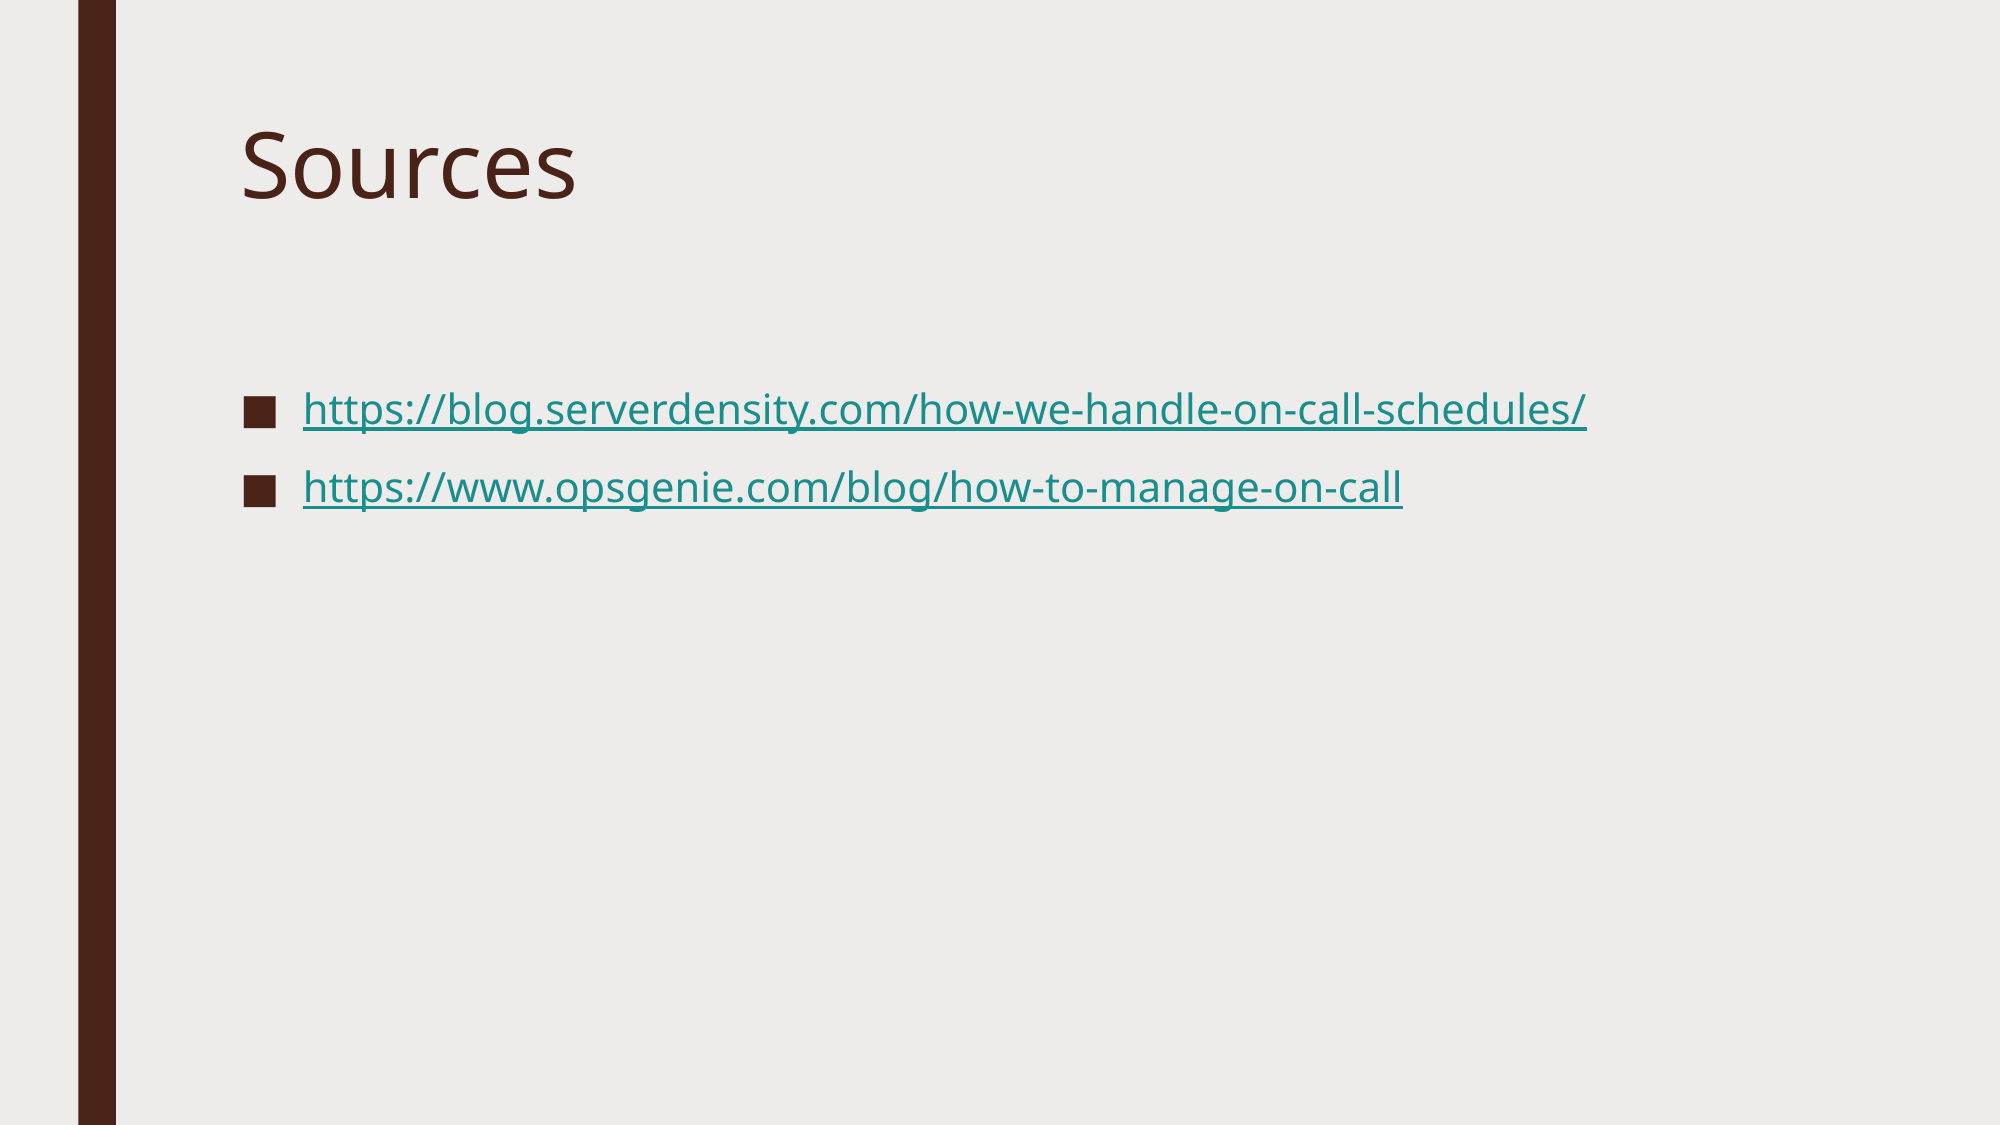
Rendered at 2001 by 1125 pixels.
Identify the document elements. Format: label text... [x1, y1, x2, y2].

title Sources [225, 112, 1800, 357]
list https://blog.serverdensity.com/how-we-handle-on-call-schedules/ https://www.opsgenie.com/blog/how-to-manage-on-call [225, 375, 1800, 963]
